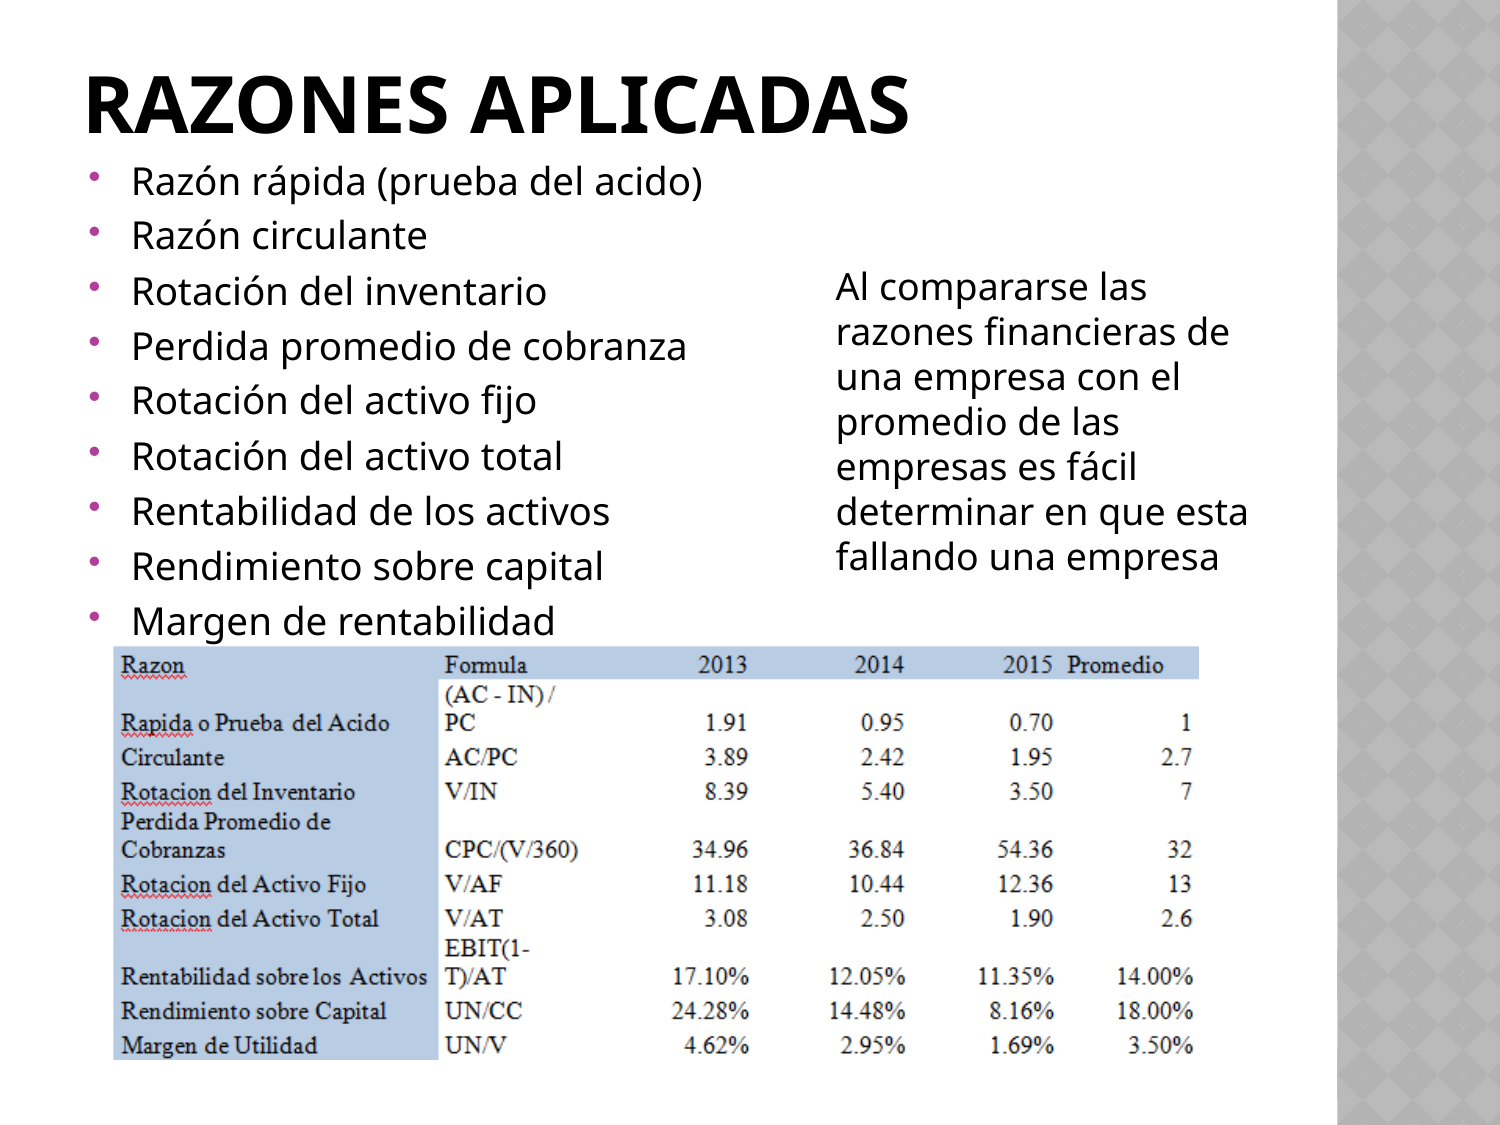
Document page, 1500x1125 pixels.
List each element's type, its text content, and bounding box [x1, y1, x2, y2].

title Razones aplicadas [75, 52, 1263, 149]
list Razón rápida (prueba del acido) Razón circulante Rotación del inventario Perdida promedio de cobranza Rotación del activo fijo Rotación del activo total Rentabilidad de los activos Rendimiento sobre capital Margen de rentabilidad [75, 149, 1263, 657]
text_box Al compararse las razones financieras de una empresa con el promedio de las empresas es fácil determinar en que esta fallando una empresa [820, 255, 1306, 586]
picture [111, 644, 1199, 1060]
